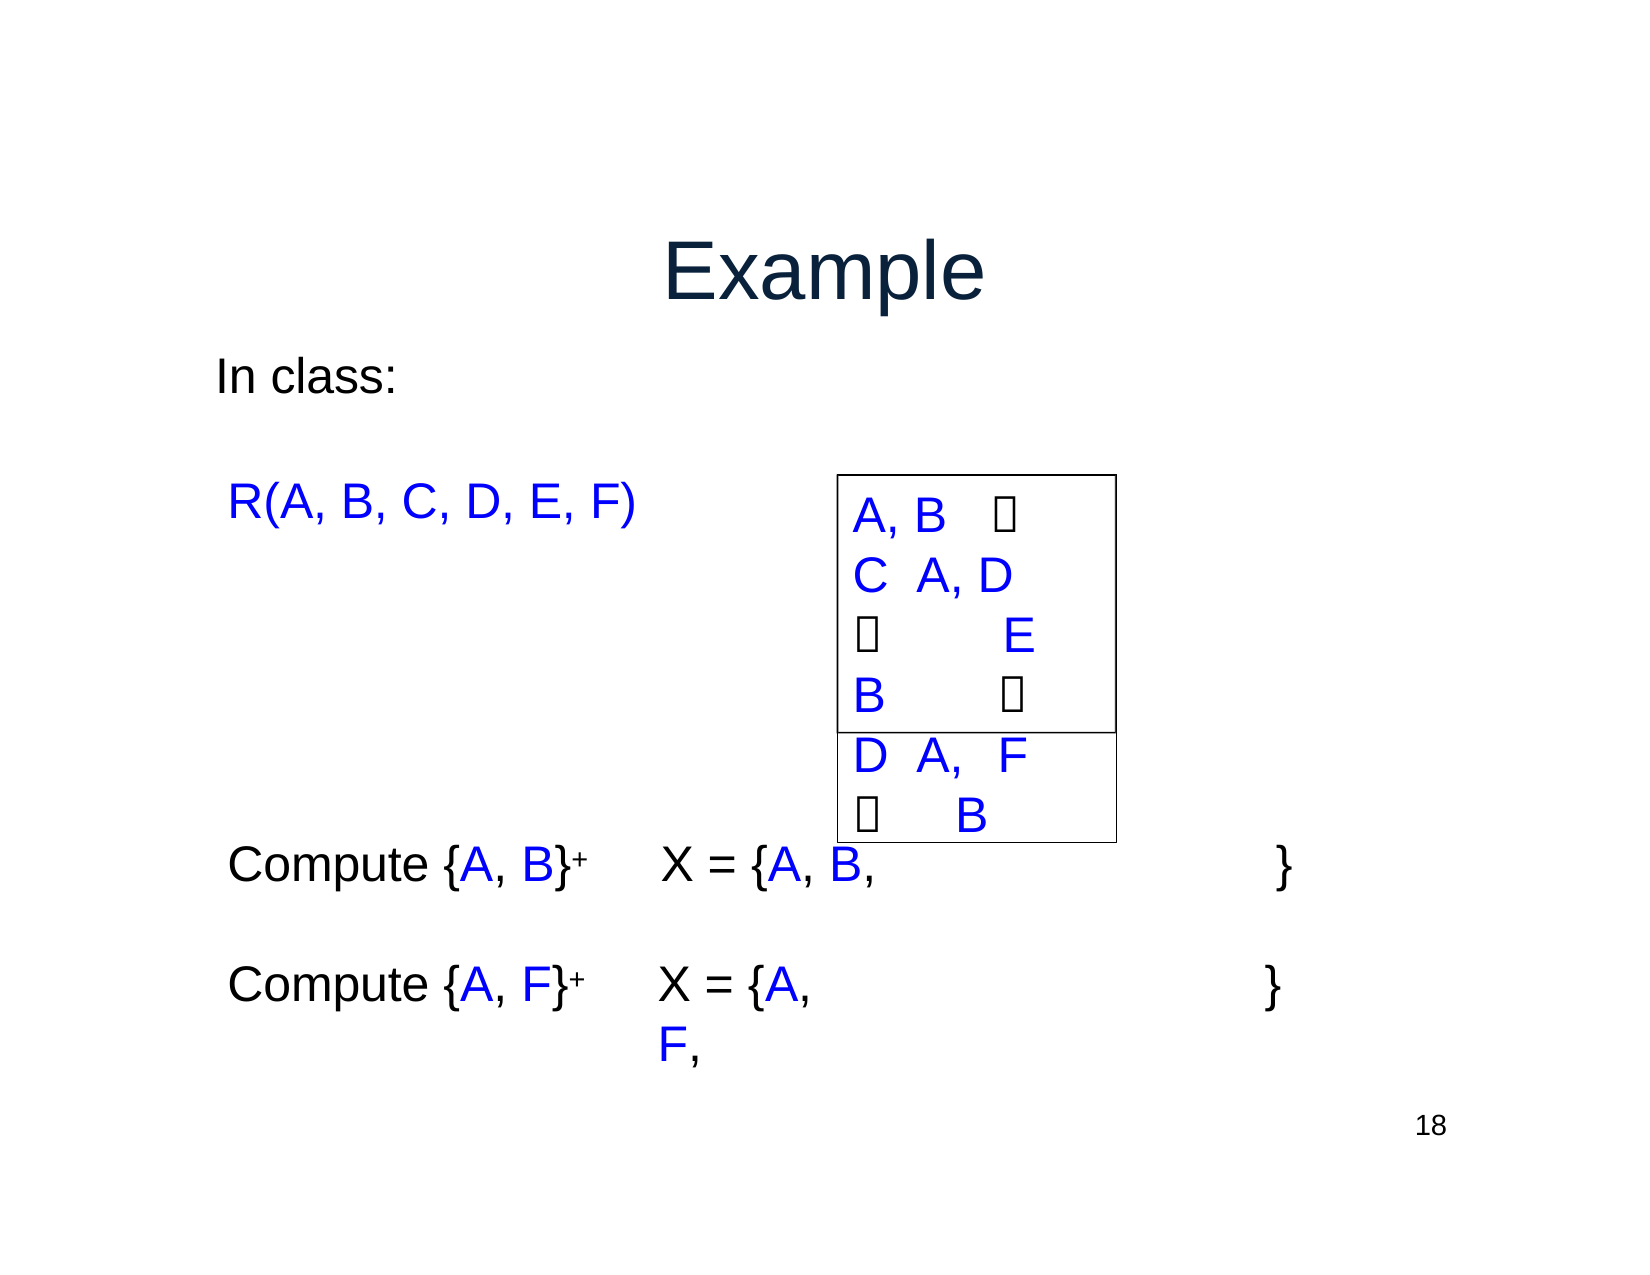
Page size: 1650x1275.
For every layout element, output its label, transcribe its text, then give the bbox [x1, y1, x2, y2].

title Example [660, 214, 990, 430]
text_box Compute {A, B}+ [221, 829, 598, 892]
text_box } [1273, 829, 1295, 892]
text_box A, B  C A, D  E B  D A, F  B [837, 474, 1117, 843]
text_box Compute {A, F}+ [221, 949, 595, 1012]
text_box X = {A, F, [655, 949, 867, 1012]
text_box X = {A, B, [658, 829, 878, 892]
text_box R(A, B, C, D, E, F) [225, 466, 640, 529]
slide_number 18 [1408, 1107, 1454, 1275]
text_box In class: [212, 341, 401, 404]
text_box } [1262, 949, 1284, 1012]
